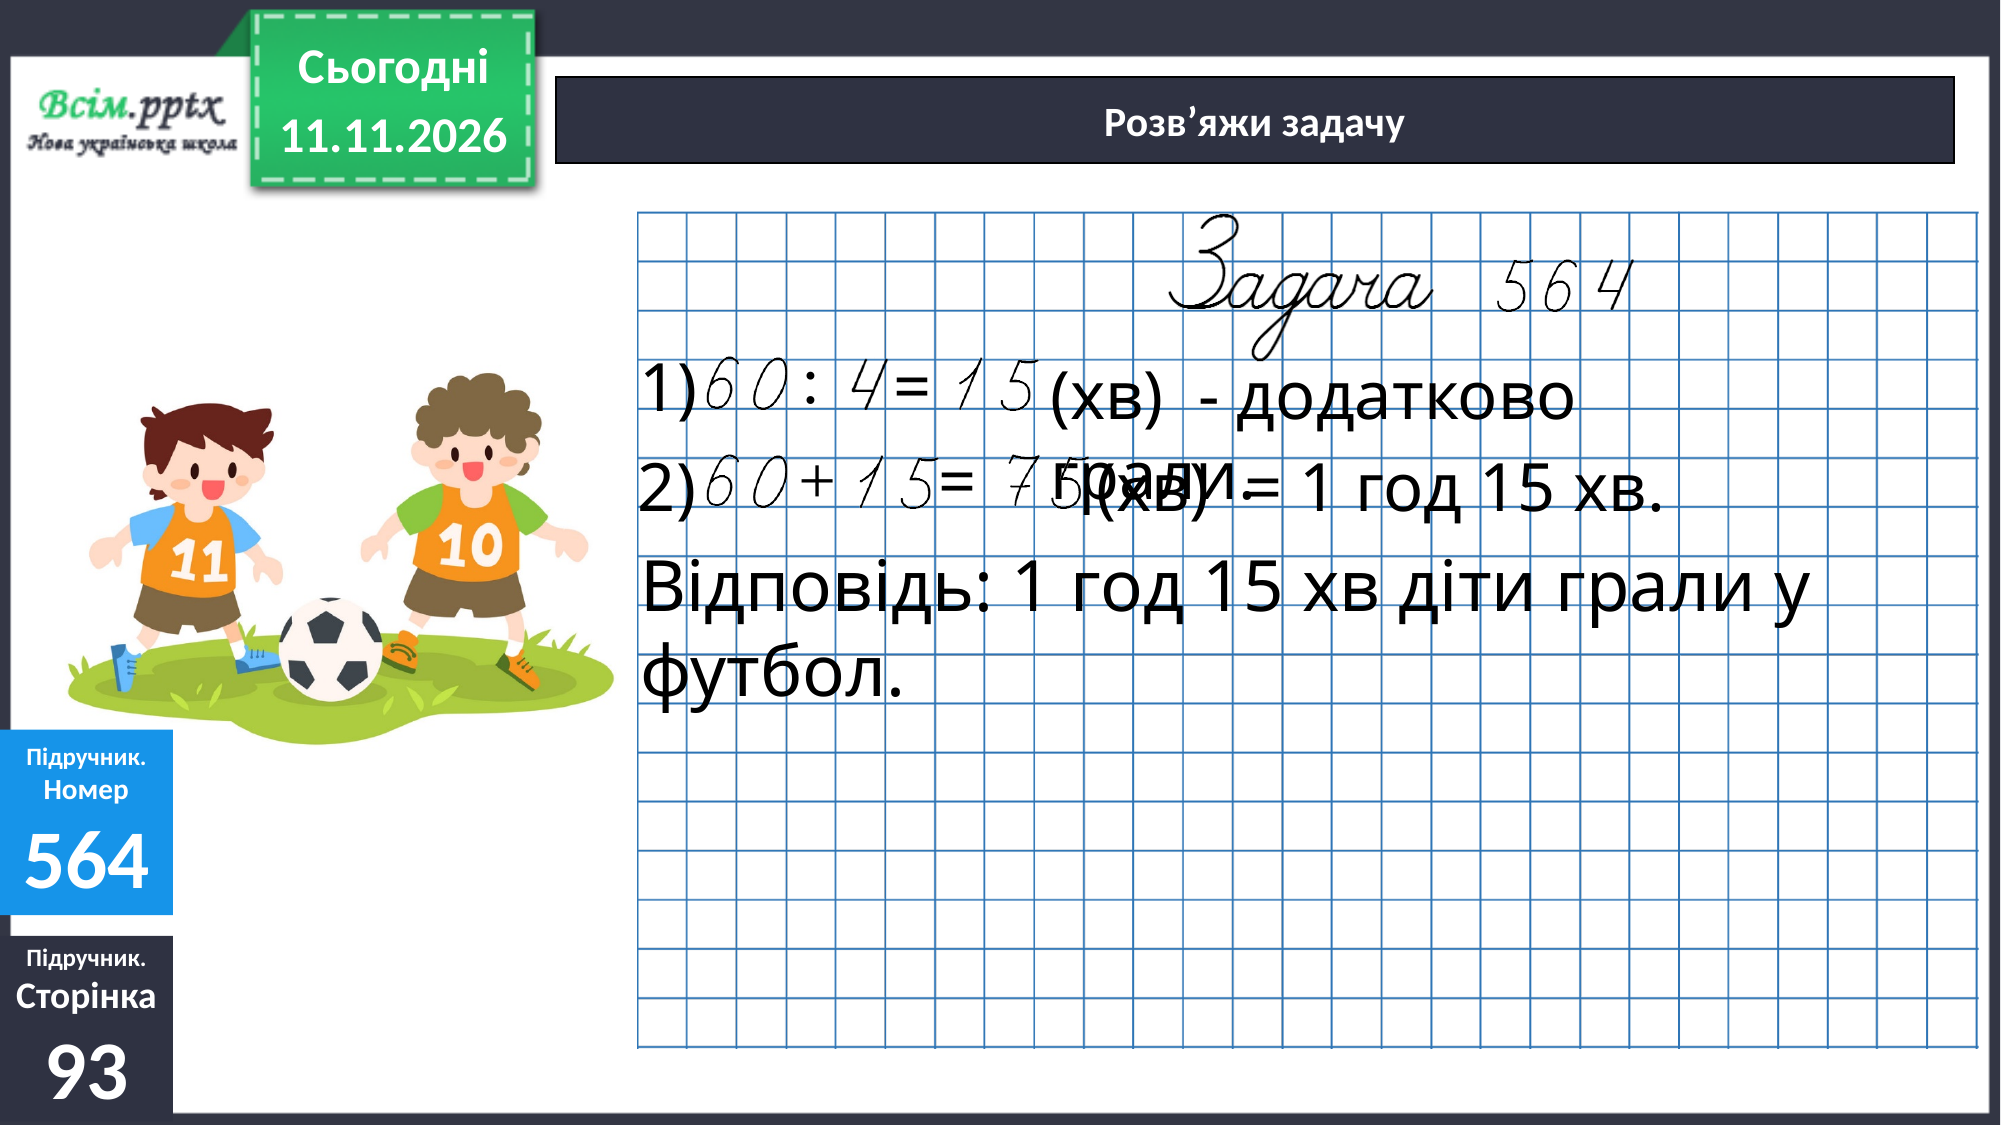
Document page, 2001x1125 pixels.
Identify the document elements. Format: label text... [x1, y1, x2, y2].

text_box Підручник. Номер 564 [0, 729, 174, 916]
text_box Розв’яжи задачу [555, 76, 1955, 164]
picture [0, 0, 2001, 1125]
text_box Сьогодні [284, 26, 535, 101]
text_box 19.04.2022 [263, 101, 524, 164]
text_box Підручник. Сторінка 93 [0, 935, 174, 1122]
